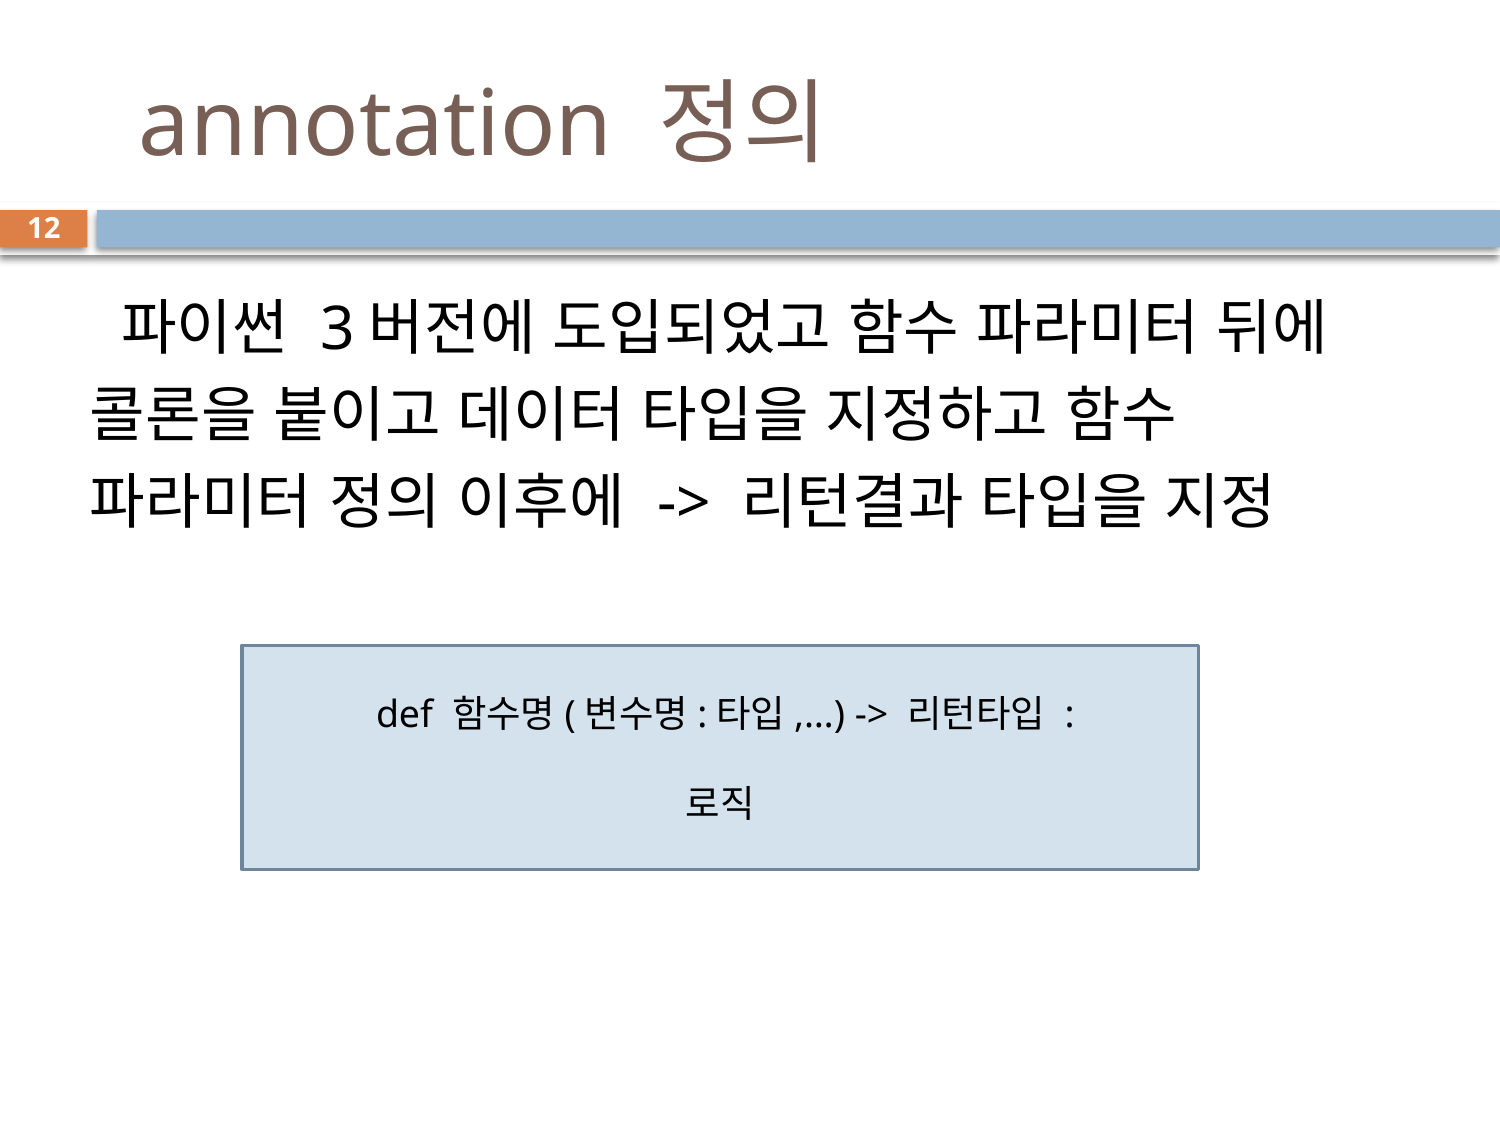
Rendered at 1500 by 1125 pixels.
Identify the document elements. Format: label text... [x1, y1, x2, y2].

list 파이썬 3버전에 도입되었고 함수 파라미터 뒤에 콜론을 붙이고 데이터 타입을 지정하고 함수 파라미터 정의 이후에 -> 리턴결과 타입을 지정 [75, 267, 1425, 587]
title annotation 정의 [100, 37, 1438, 200]
text_box def 함수명(변수명:타입,…) -> 리턴타입 : 로직 [240, 644, 1200, 871]
slide_number 12 [0, 208, 88, 249]
